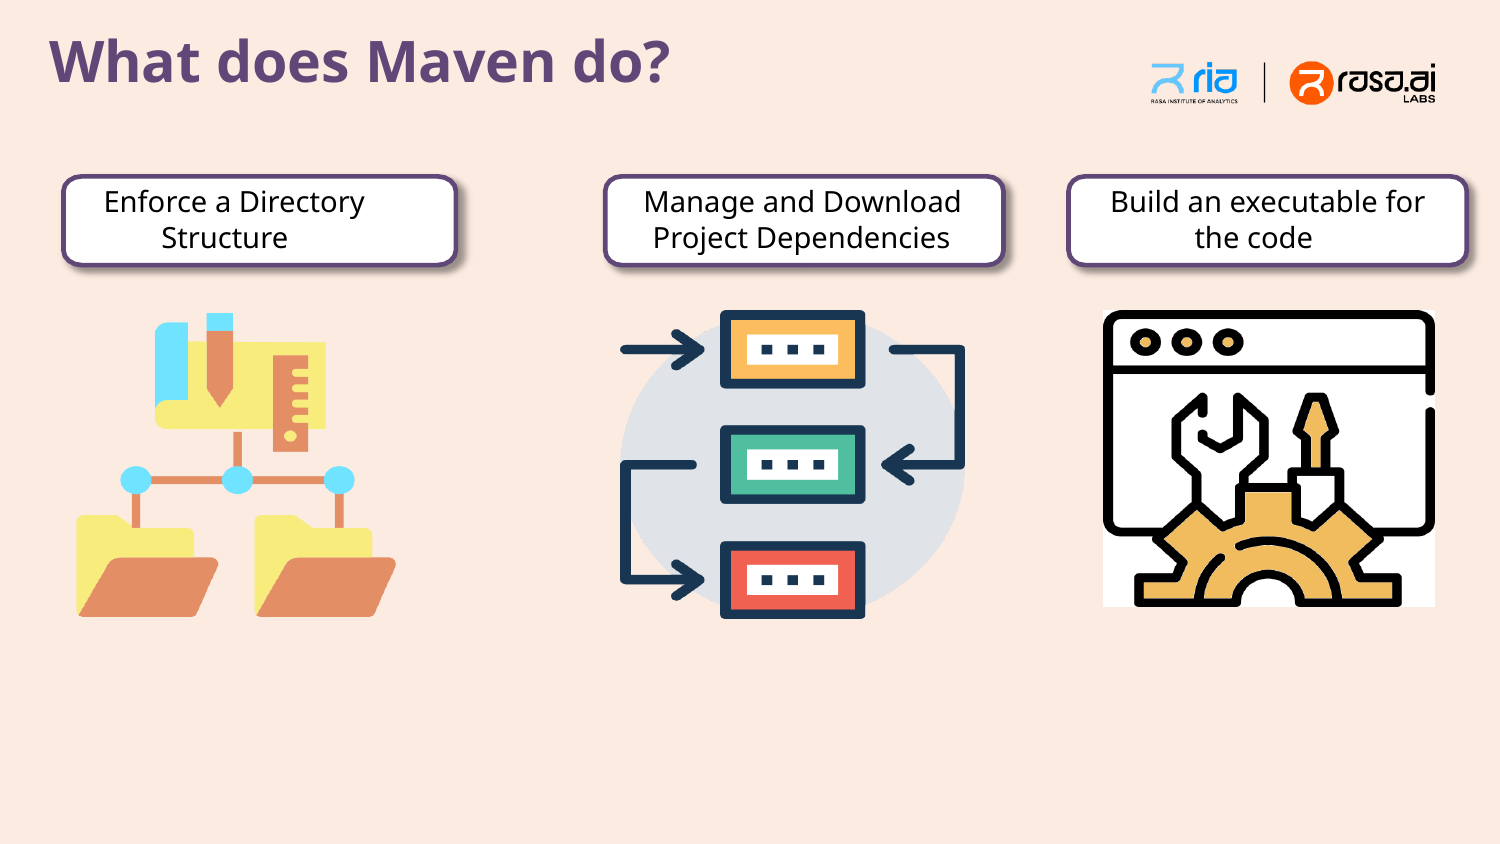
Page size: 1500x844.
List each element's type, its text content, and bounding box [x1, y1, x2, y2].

picture [1102, 310, 1435, 607]
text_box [1062, 170, 1483, 290]
picture [76, 313, 396, 617]
picture [620, 310, 966, 619]
picture [1149, 59, 1435, 105]
title What does Maven do? [41, 22, 1131, 167]
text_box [599, 170, 1020, 290]
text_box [57, 170, 474, 290]
